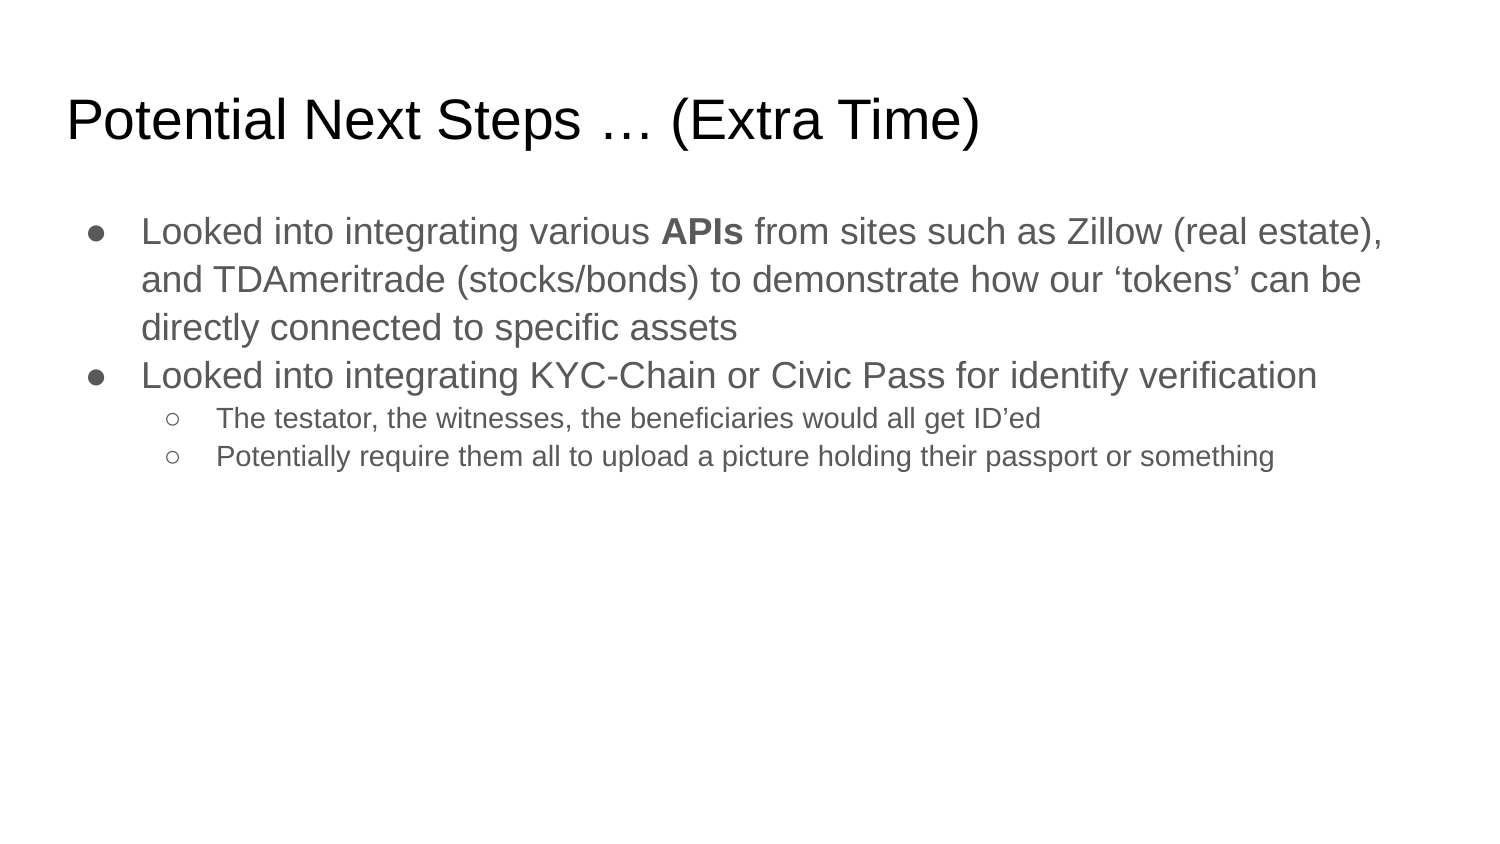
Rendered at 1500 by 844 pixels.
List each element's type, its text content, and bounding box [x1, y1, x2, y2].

list Looked into integrating various APIs from sites such as Zillow (real estate), and TDAmeritrade (stocks/bonds) to demonstrate how our ‘tokens’ can be directly connected to specific assets Looked into integrating KYC-Chain or Civic Pass for identify verification The testator, the witnesses, the beneficiaries would all get ID’ed Potentially require them all to upload a picture holding their passport or something [51, 189, 1449, 750]
title Potential Next Steps … (Extra Time) [51, 72, 1449, 167]
